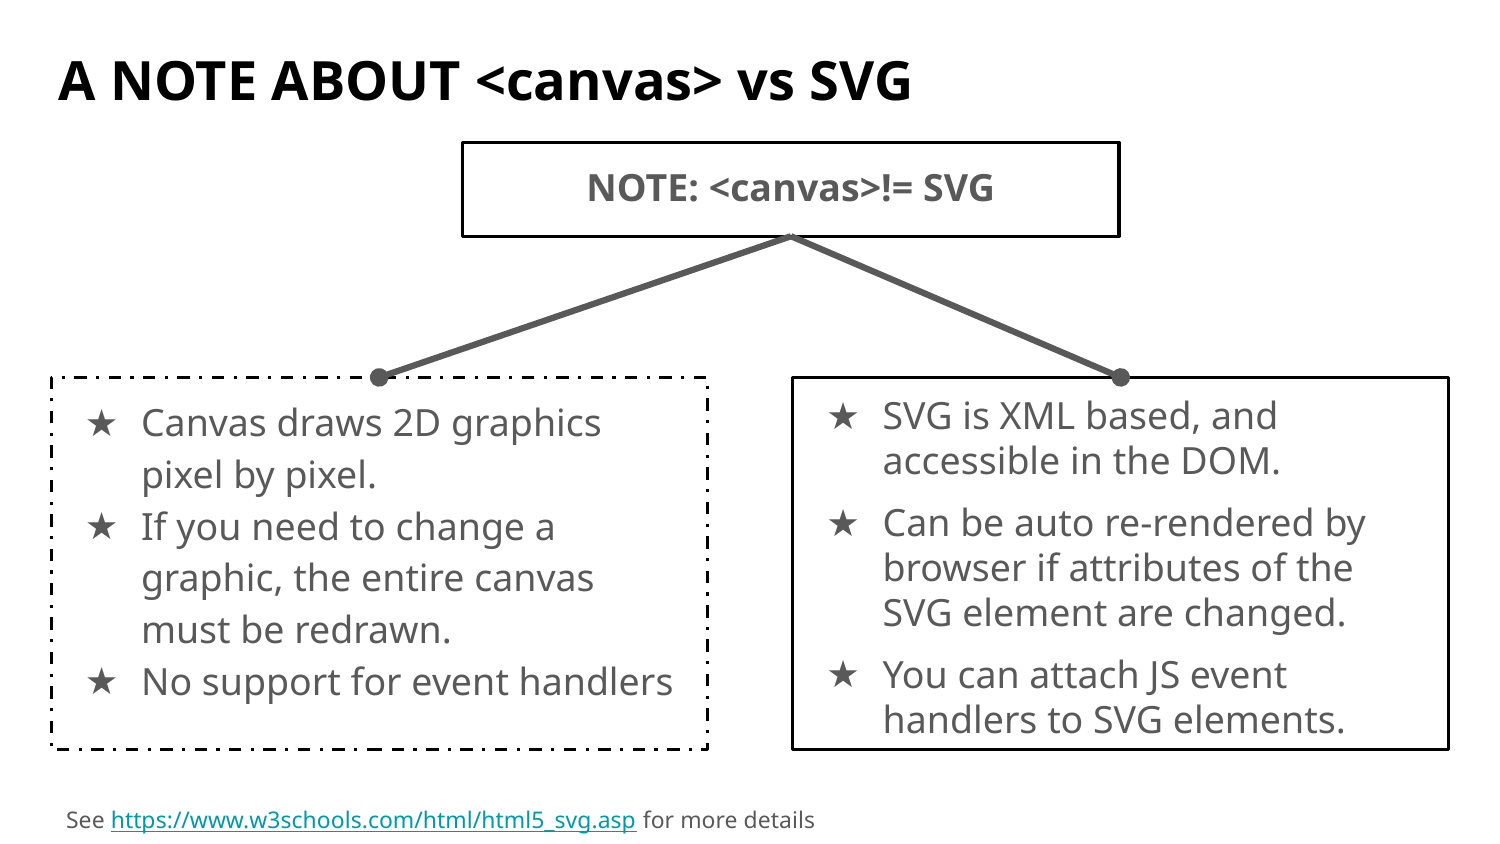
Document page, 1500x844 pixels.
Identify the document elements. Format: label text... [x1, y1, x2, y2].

list SVG is XML based, and accessible in the DOM. Can be auto re-rendered by browser if attributes of the SVG element are changed. You can attach JS event handlers to SVG elements. [792, 377, 1449, 750]
title A NOTE ABOUT <canvas> vs SVG [43, 31, 1442, 126]
text_box See https://www.w3schools.com/html/html5_svg.asp for more details [51, 786, 1312, 835]
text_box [790, 235, 1121, 378]
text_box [378, 235, 789, 378]
list Canvas draws 2D graphics pixel by pixel. If you need to change a graphic, the entire canvas must be redrawn. No support for event handlers [51, 377, 708, 750]
list NOTE: <canvas>!= SVG [462, 142, 1120, 234]
